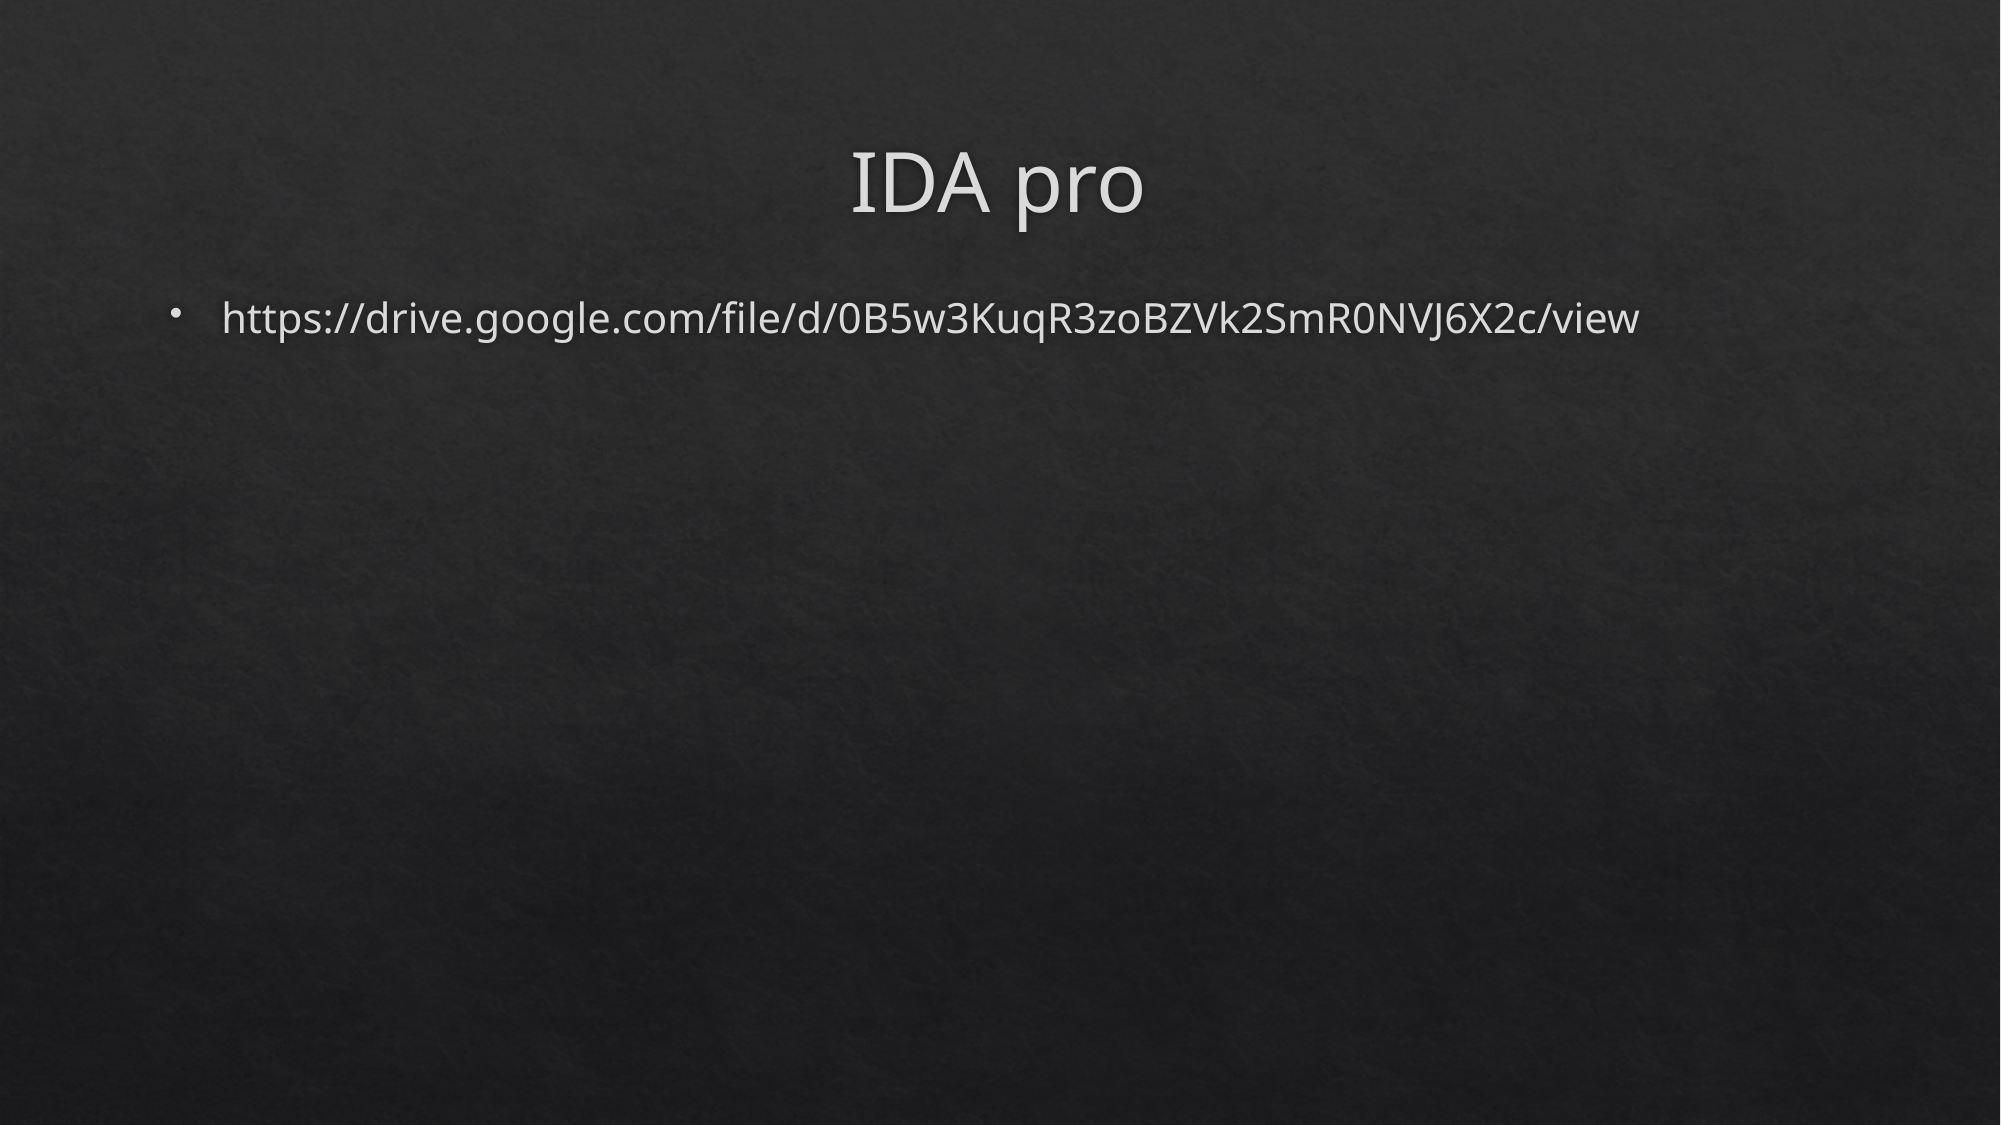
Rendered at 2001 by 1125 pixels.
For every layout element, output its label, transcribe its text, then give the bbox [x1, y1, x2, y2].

list https://drive.google.com/file/d/0B5w3KuqR3zoBZVk2SmR0NVJ6X2c/view [149, 284, 1849, 950]
title IDA pro [149, 99, 1849, 260]
